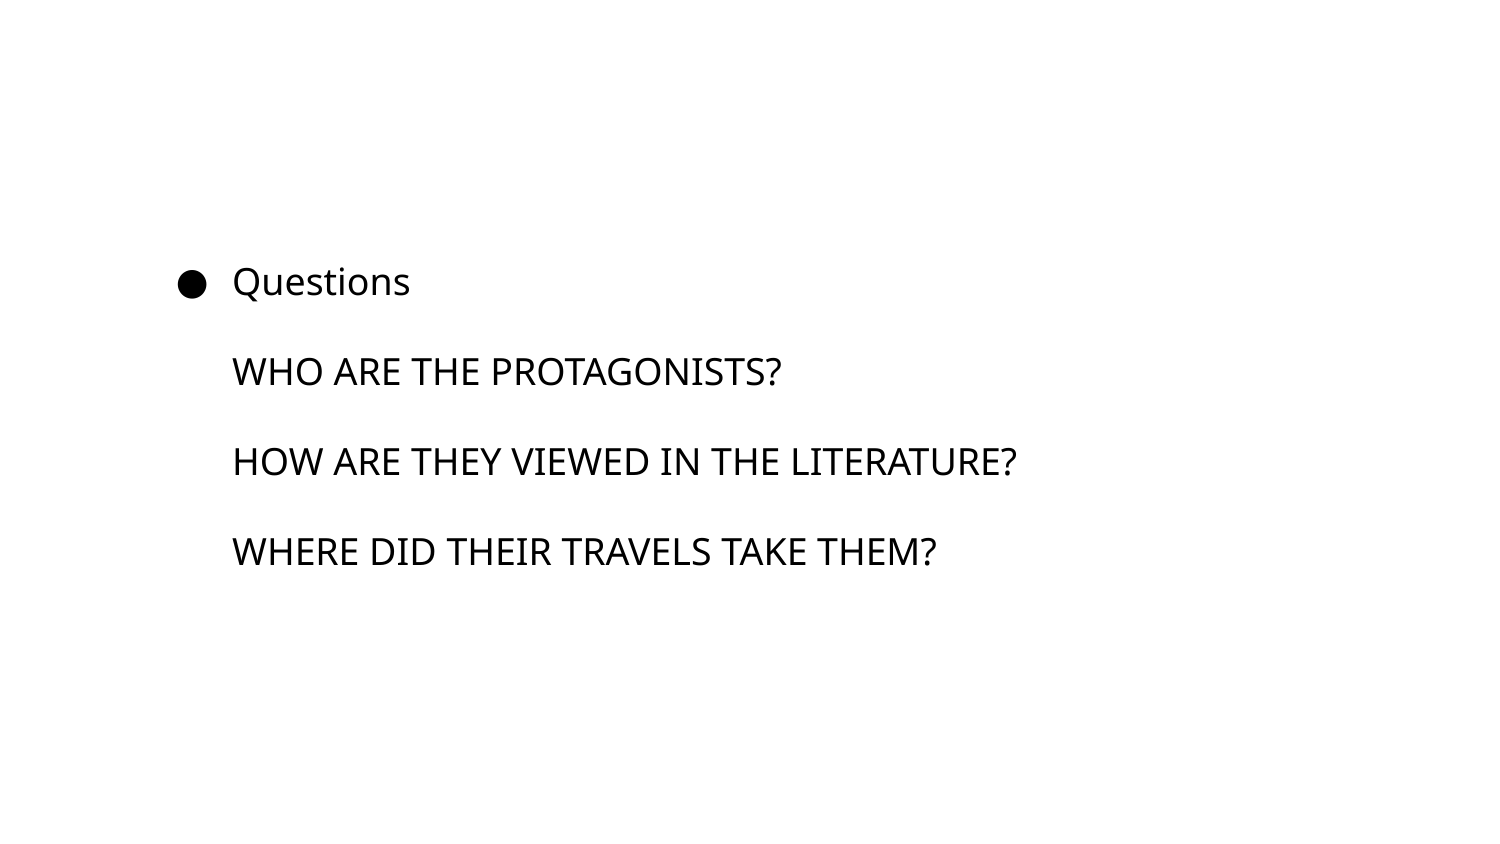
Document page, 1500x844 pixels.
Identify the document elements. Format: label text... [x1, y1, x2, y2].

text_box Questions WHO ARE THE PROTAGONISTS? HOW ARE THEY VIEWED IN THE LITERATURE? WHERE DID THEIR TRAVELS TAKE THEM? [142, 242, 1385, 697]
